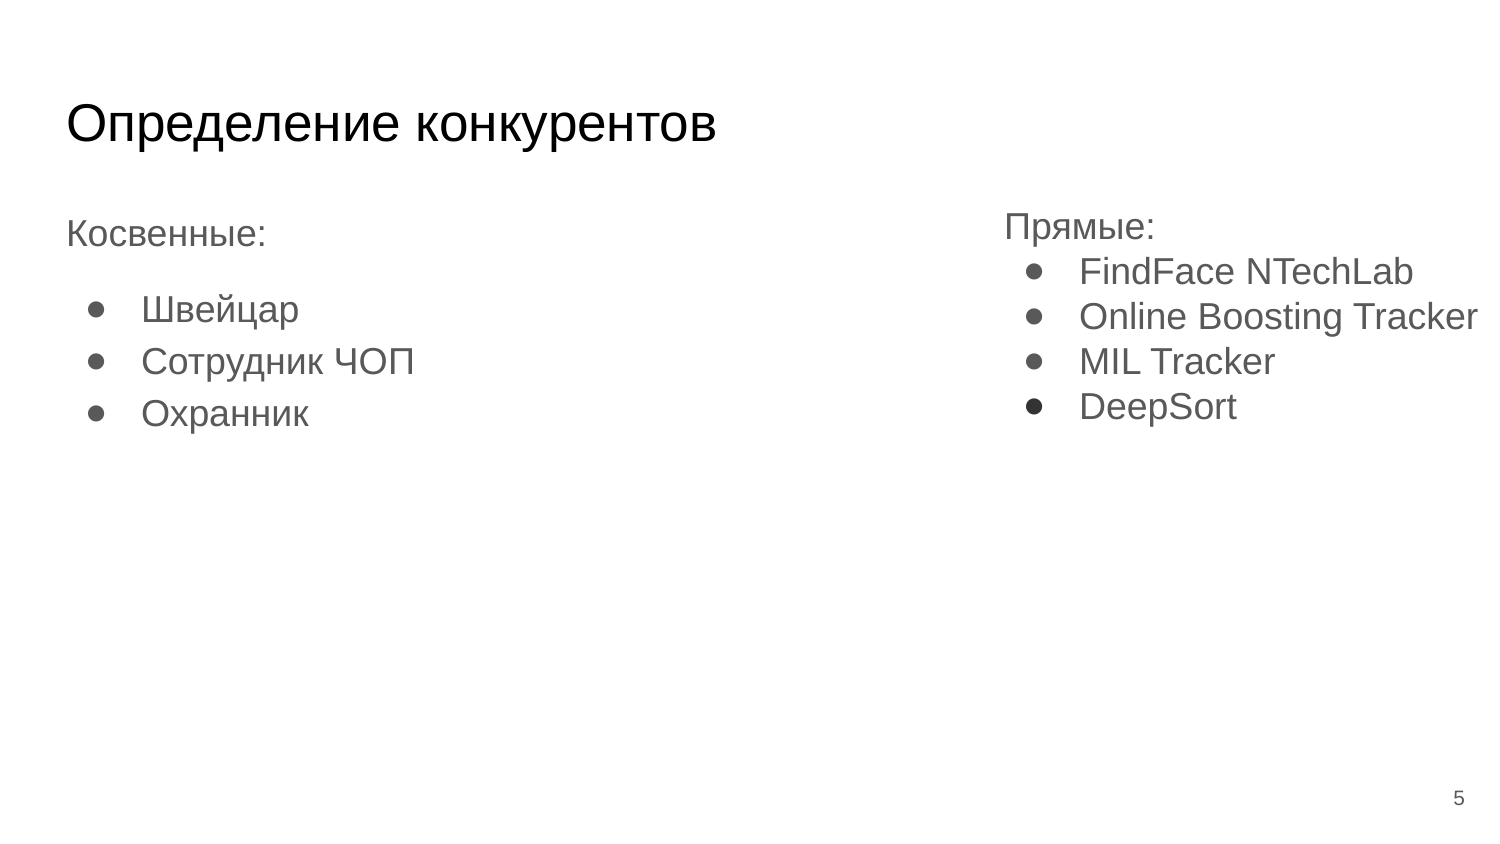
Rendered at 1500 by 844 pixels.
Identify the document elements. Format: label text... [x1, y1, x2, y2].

slide_number 5 [1389, 764, 1480, 830]
title Определение конкурентов [51, 72, 1449, 167]
text_box Прямые: FindFace NTechLab Online Boosting Tracker MIL Tracker DeepSort [989, 186, 1500, 532]
list Косвенные: Швейцар Сотрудник ЧОП Охранник [51, 186, 436, 748]
